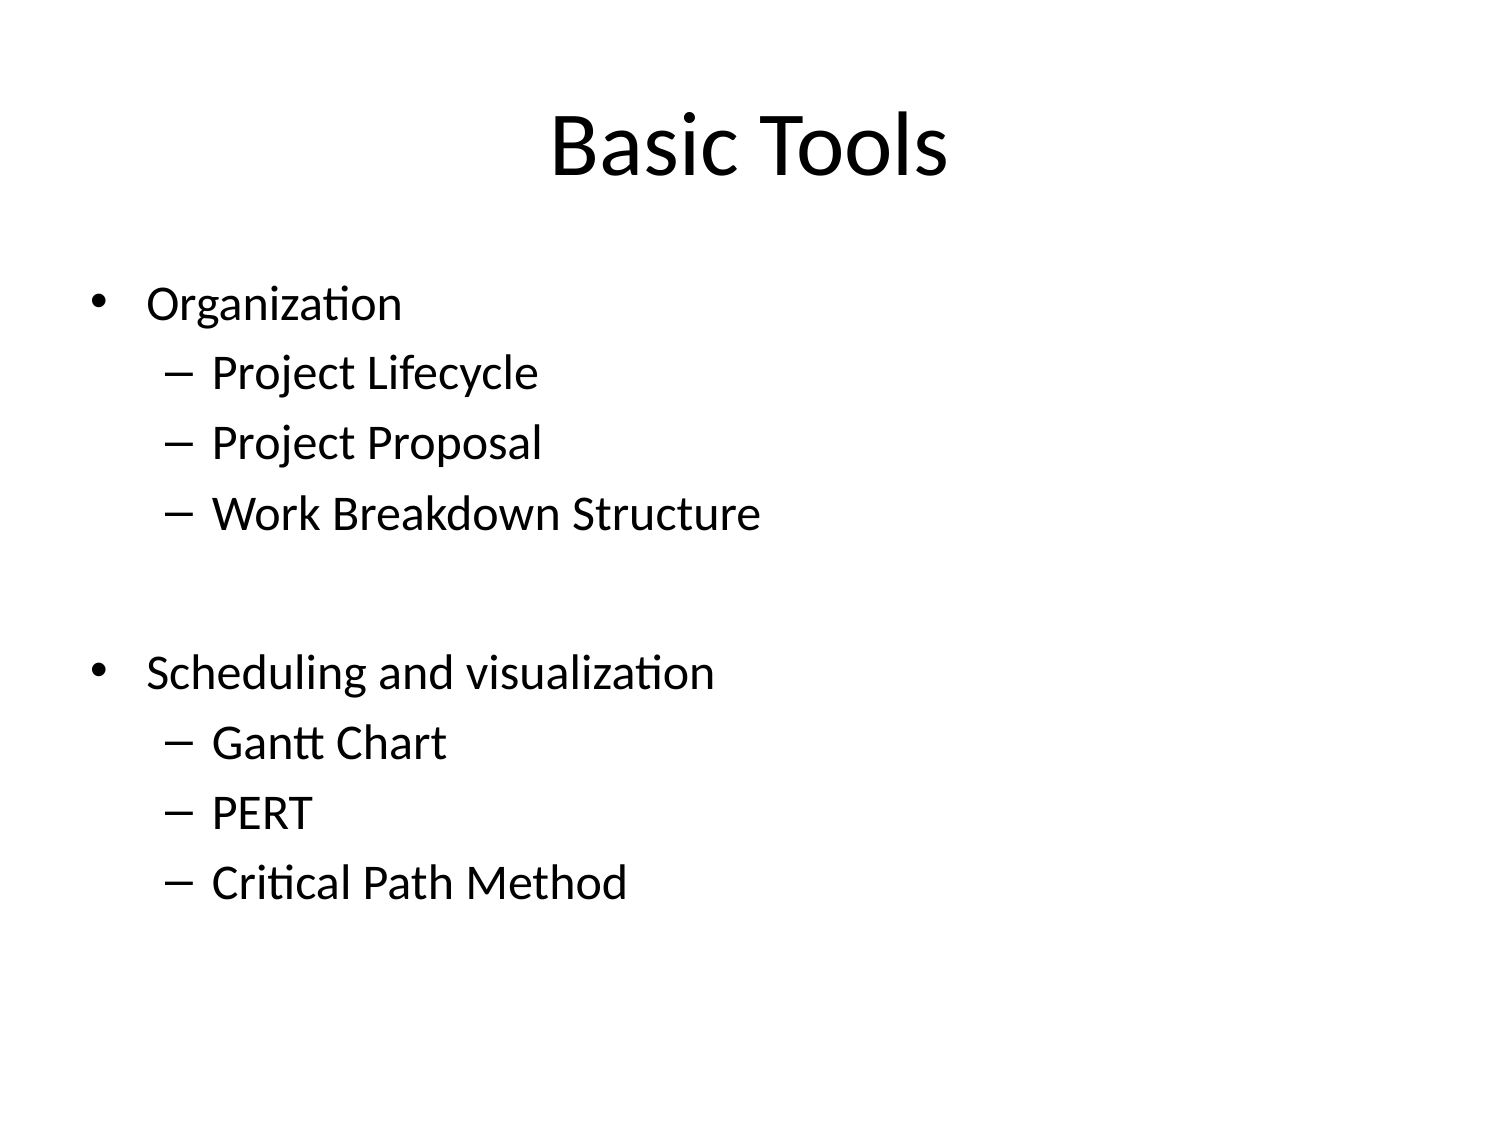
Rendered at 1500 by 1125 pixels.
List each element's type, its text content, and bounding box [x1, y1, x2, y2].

list Organization Project Lifecycle Project Proposal Work Breakdown Structure Scheduling and visualization Gantt Chart PERT Critical Path Method [75, 262, 1425, 1005]
title Basic Tools [75, 45, 1425, 233]
